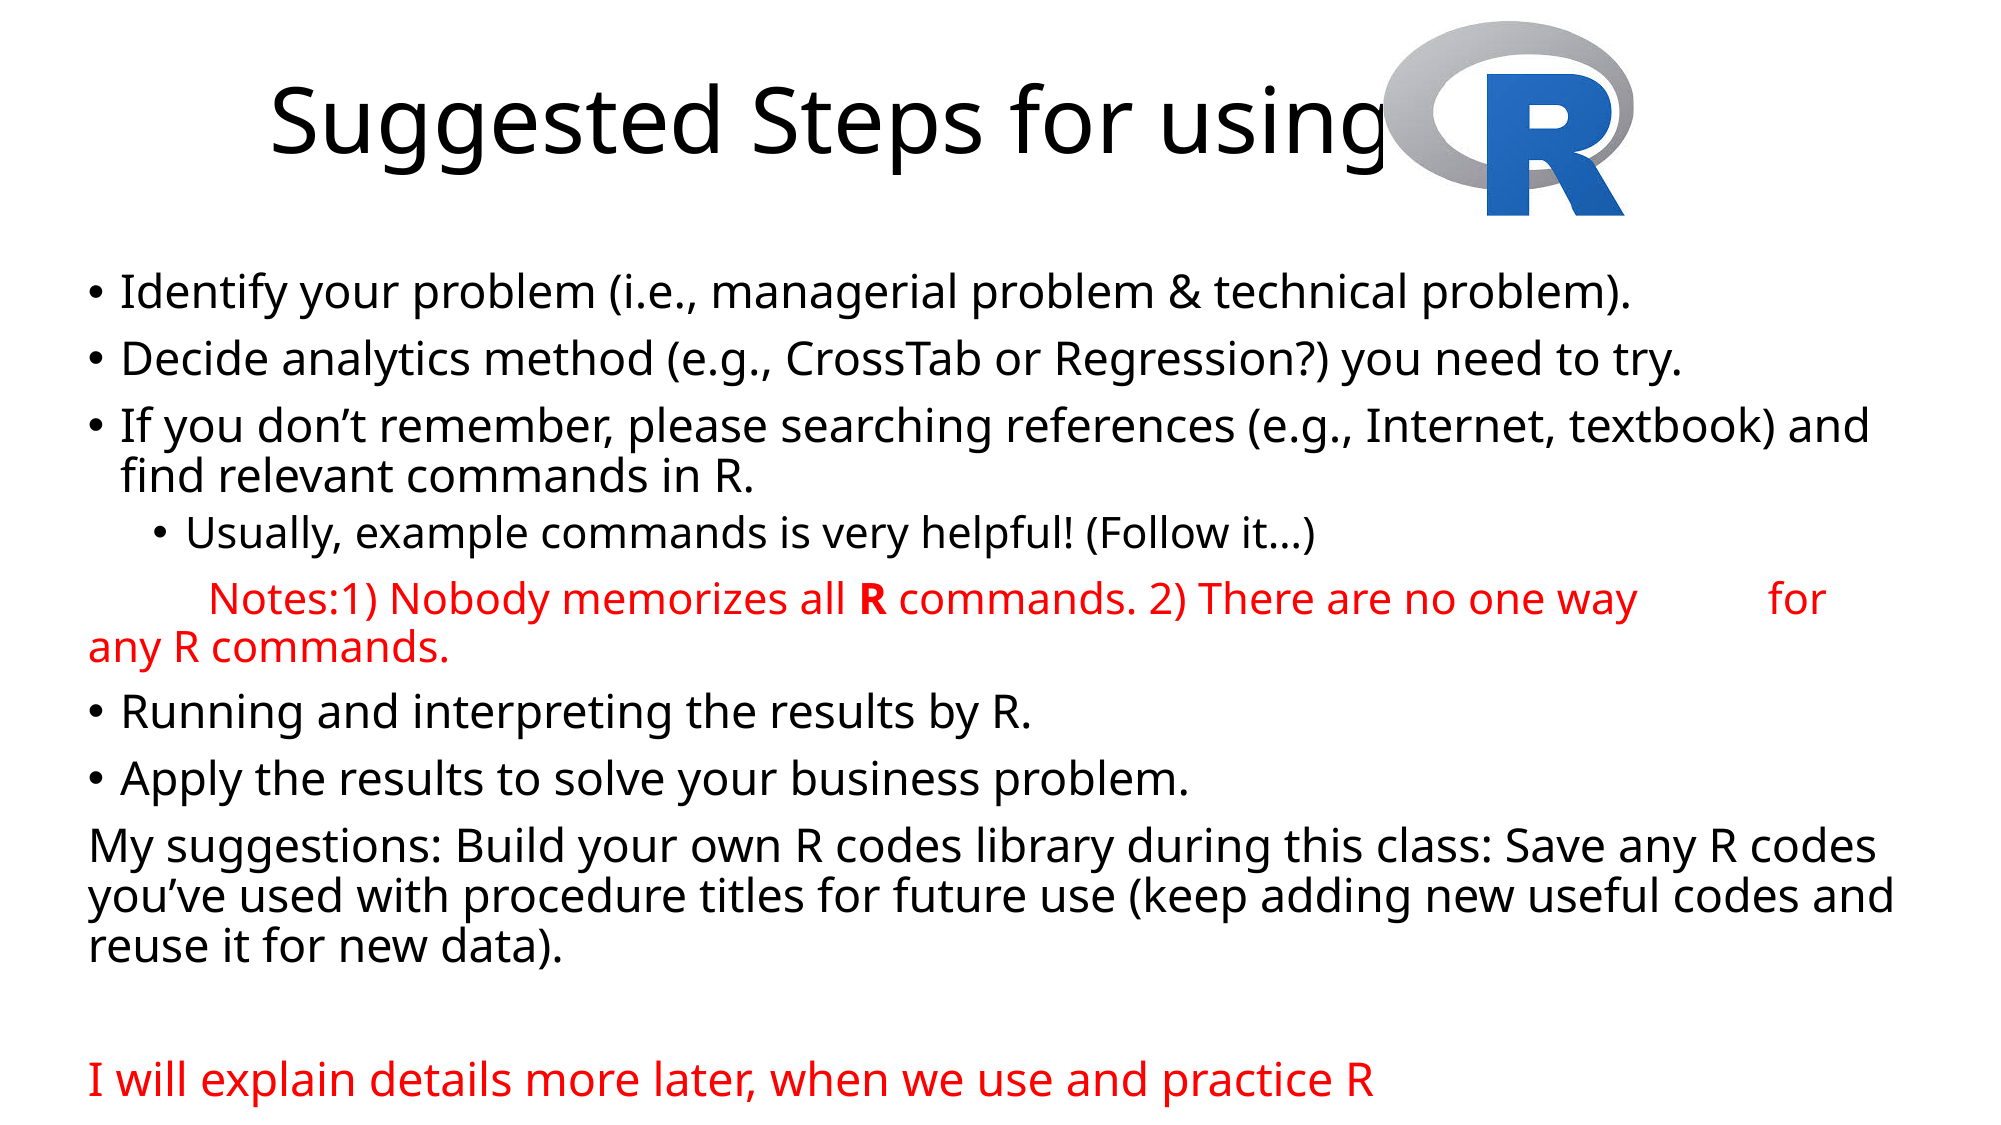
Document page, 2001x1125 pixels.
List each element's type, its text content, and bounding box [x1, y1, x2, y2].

list Identify your problem (i.e., managerial problem & technical problem). Decide analytics method (e.g., CrossTab or Regression?) you need to try. If you don’t remember, please searching references (e.g., Internet, textbook) and find relevant commands in R. Usually, example commands is very helpful! (Follow it…) Notes:1) Nobody memorizes all R commands. 2) There are no one way for any R commands. Running and interpreting the results by R. Apply the results to solve your business problem. My suggestions: Build your own R codes library during this class: Save any R codes you’ve used with procedure titles for future use (keep adding new useful codes and reuse it for new data). I will explain details more later, when we use and practice R [72, 261, 1922, 1119]
title Suggested Steps for using [254, 15, 1570, 233]
picture [1383, 20, 1634, 216]
